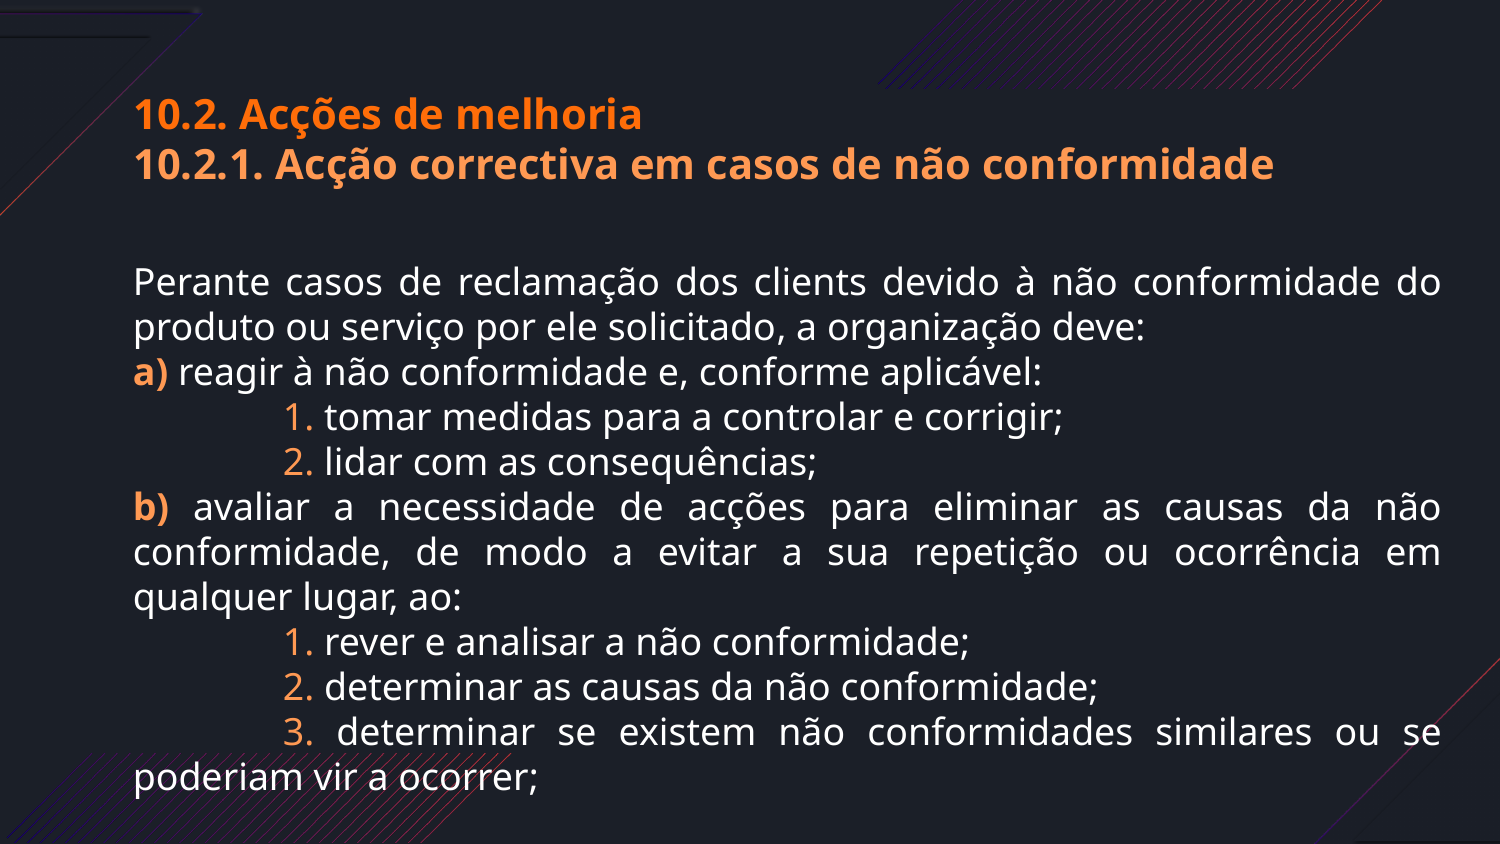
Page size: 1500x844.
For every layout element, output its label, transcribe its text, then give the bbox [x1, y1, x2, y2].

title 10.2. Acções de melhoria 10.2.1. Acção correctiva em casos de não conformidade [118, 72, 1382, 167]
picture [871, 0, 1483, 89]
picture [0, 0, 219, 226]
picture [1261, 580, 1500, 844]
picture [0, 753, 611, 843]
text_box Perante casos de reclamação dos clients devido à não conformidade do produto ou serviço por ele solicitado, a organização deve: a) reagir à não conformidade e, conforme aplicável: 1. tomar medidas para a controlar e corrigir; 2. lidar com as consequências; b) avaliar a necessidade de acções para eliminar as causas da não conformidade, de modo a evitar a sua repetição ou ocorrência em qualquer lugar, ao: 1. rever e analisar a não conformidade; 2. determinar as causas da não conformidade; 3. determinar se existem não conformidades similares ou se poderiam vir a ocorrer; [118, 250, 1458, 806]
